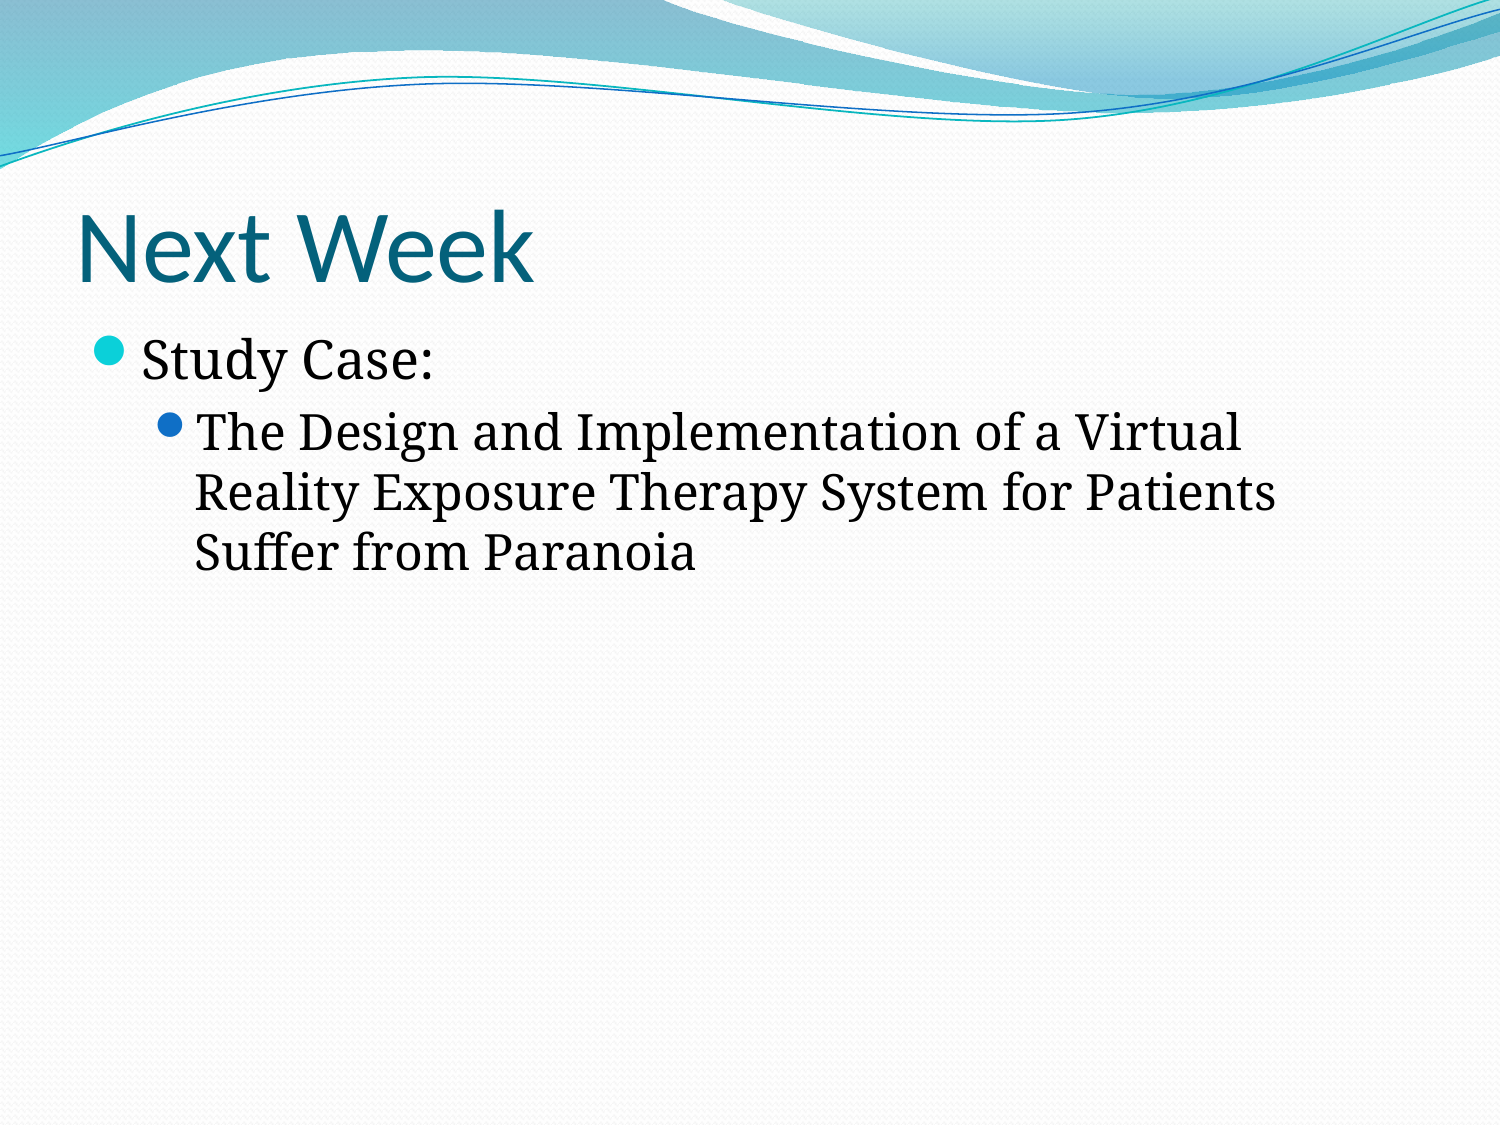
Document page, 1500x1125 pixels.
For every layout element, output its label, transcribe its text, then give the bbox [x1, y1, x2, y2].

list Study Case: The Design and Implementation of a Virtual Reality Exposure Therapy System for Patients Suffer from Paranoia [75, 317, 1425, 1038]
title Next Week [75, 115, 1425, 303]
